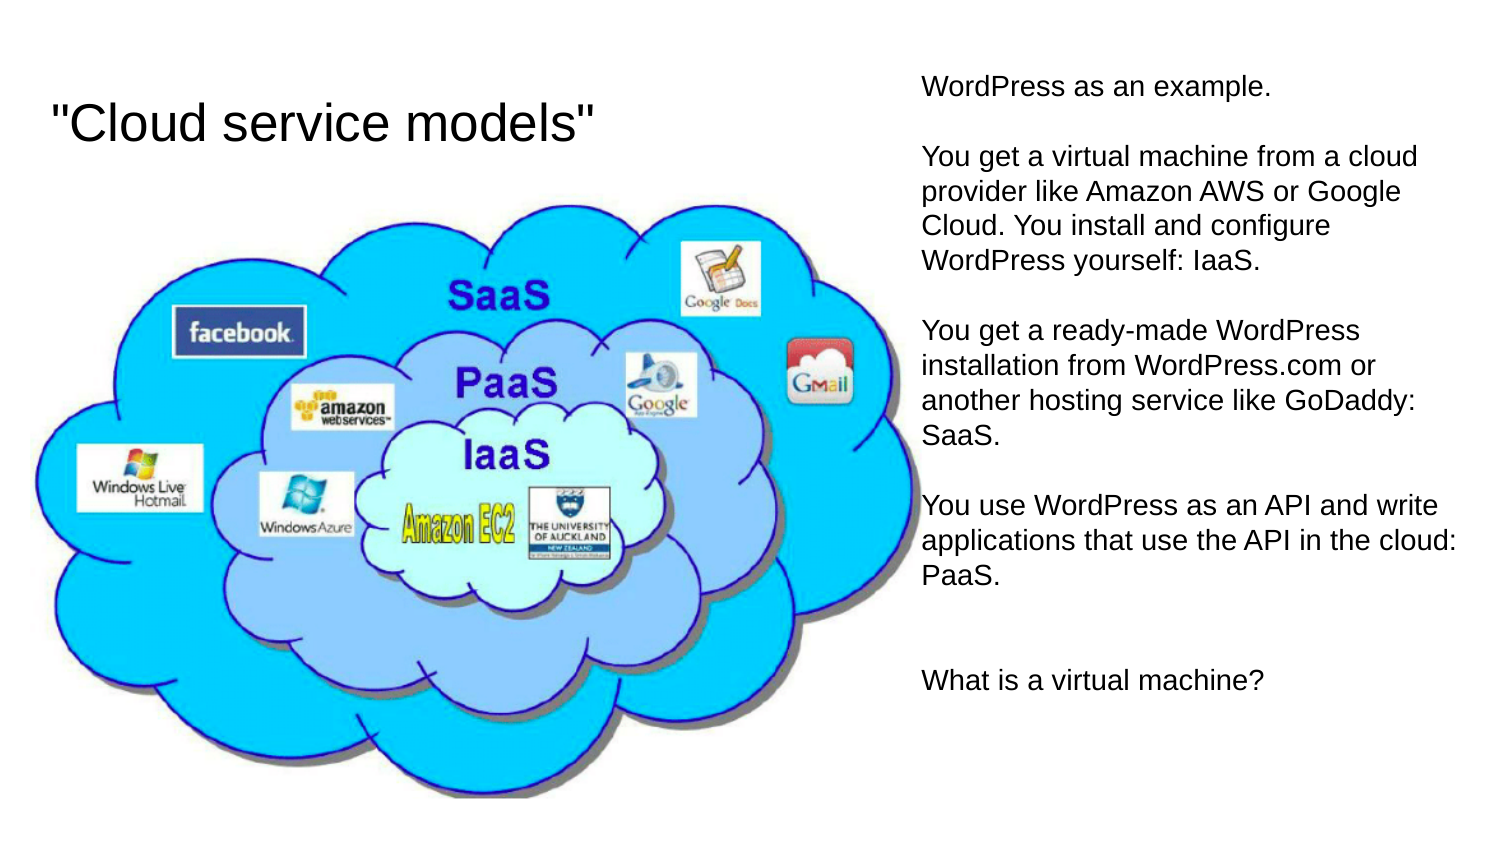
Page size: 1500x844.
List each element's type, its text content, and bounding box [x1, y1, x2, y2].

text_box WordPress as an example. You get a virtual machine from a cloud provider like Amazon AWS or Google Cloud. You install and configure WordPress yourself: IaaS. You get a ready-made WordPress installation from WordPress.com or another hosting service like GoDaddy: SaaS. You use WordPress as an API and write applications that use the API in the cloud: PaaS. What is a virtual machine? [906, 51, 1484, 832]
title "Cloud service models" [51, 72, 906, 167]
picture [24, 191, 928, 819]
